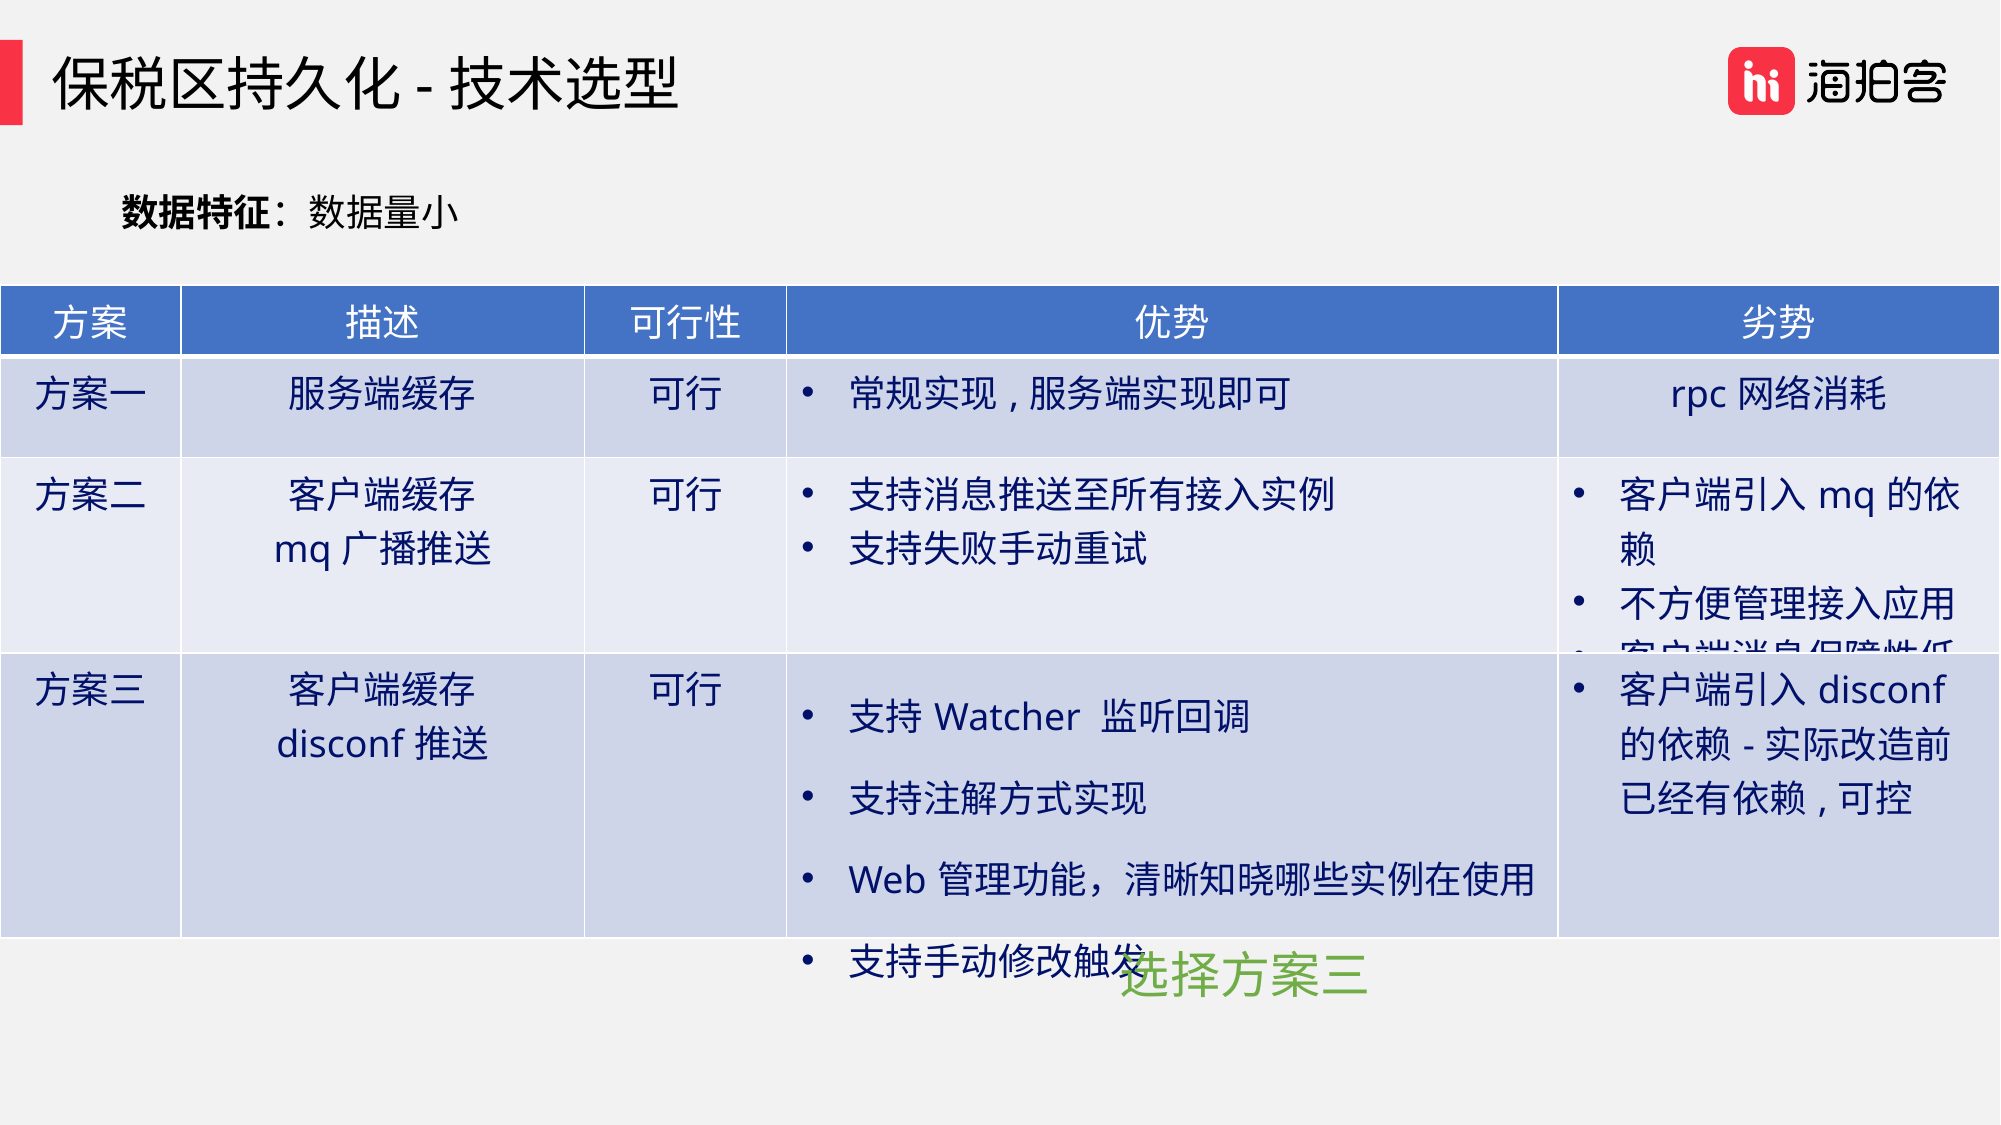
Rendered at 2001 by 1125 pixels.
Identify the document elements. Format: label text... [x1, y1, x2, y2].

text_box 数据特征：数据量小 [106, 181, 474, 241]
text_box [0, 39, 24, 126]
table_header 劣势 [1559, 286, 1999, 354]
table_cell 服务端缓存 [182, 359, 584, 457]
table_cell 方案一 [1, 359, 180, 457]
table_cell 支持消息推送至所有接入实例 支持失败手动重试 [787, 458, 1557, 652]
table_header 方案 [1, 286, 180, 354]
table_cell 客户端缓存 disconf推送 [182, 654, 584, 937]
text_box 选择方案三 [1105, 936, 1386, 1011]
picture [1728, 47, 1946, 115]
table_cell 可行 [585, 654, 786, 937]
table_cell 客户端引入mq的依赖 不方便管理接入应用 客户端消息保障性低 [1559, 458, 1999, 652]
table_cell 方案二 [1, 458, 180, 652]
table_cell 常规实现,服务端实现即可 [787, 359, 1557, 457]
table_cell 客户端引入disconf的依赖-实际改造前已经有依赖,可控 [1559, 654, 1999, 937]
table_cell 方案三 [1, 654, 180, 937]
table_cell rpc网络消耗 [1559, 359, 1999, 457]
table_cell 支持Watcher 监听回调 支持注解方式实现 Web管理功能，清晰知晓哪些实例在使用 支持手动修改触发 [787, 654, 1557, 937]
table_header 可行性 [585, 286, 786, 354]
table_header 描述 [182, 286, 584, 354]
table_cell 可行 [585, 458, 786, 652]
text_box 保税区持久化-技术选型 [37, 39, 696, 125]
table_cell 可行 [585, 359, 786, 457]
table_header 优势 [787, 286, 1557, 354]
table_cell 客户端缓存 mq广播推送 [182, 458, 584, 652]
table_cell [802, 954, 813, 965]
